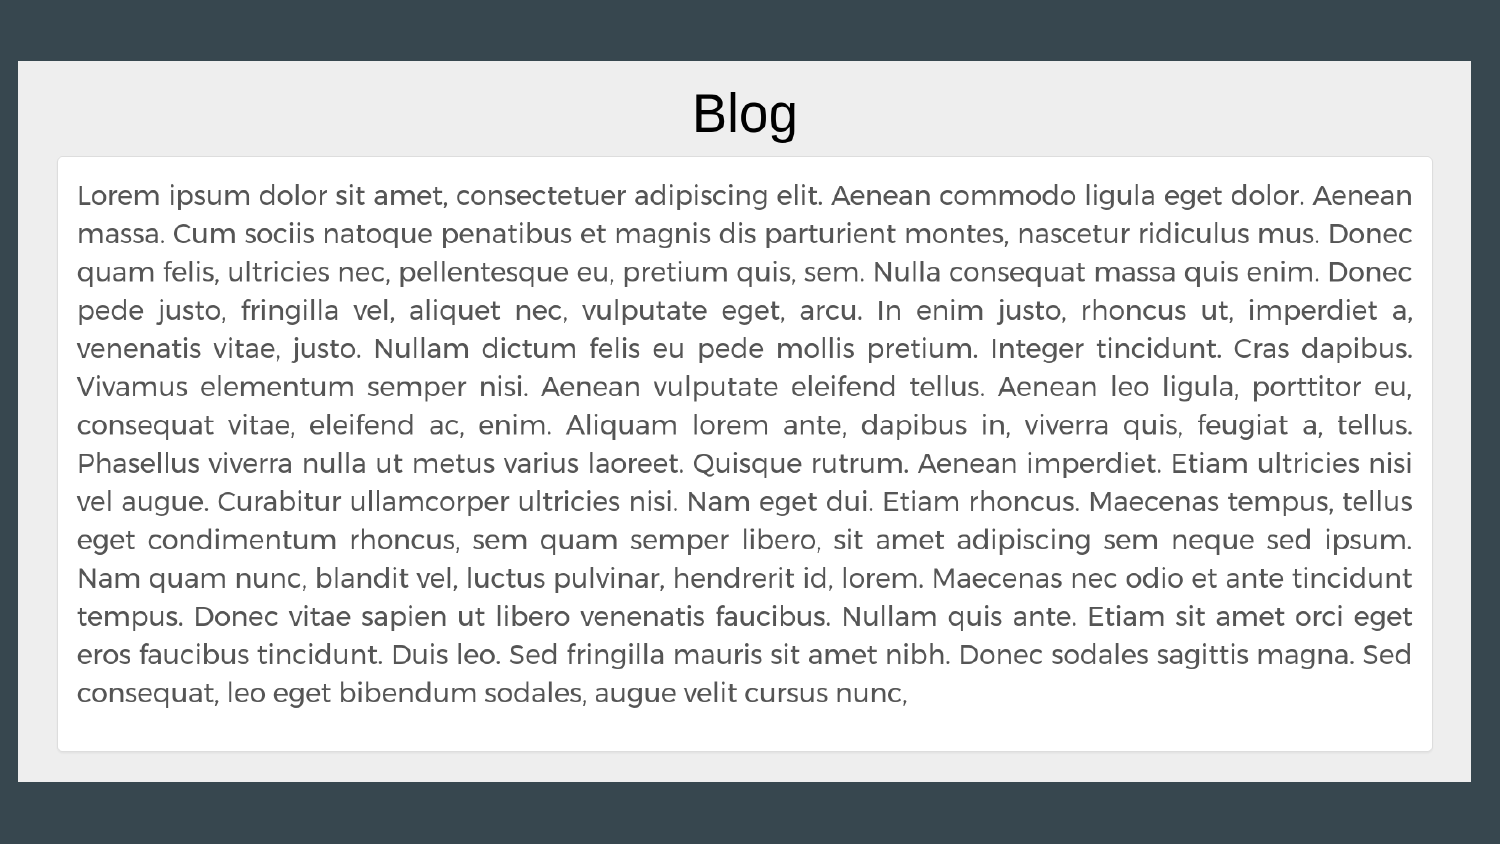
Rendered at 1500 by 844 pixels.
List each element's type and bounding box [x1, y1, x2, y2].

picture [18, 61, 1471, 783]
